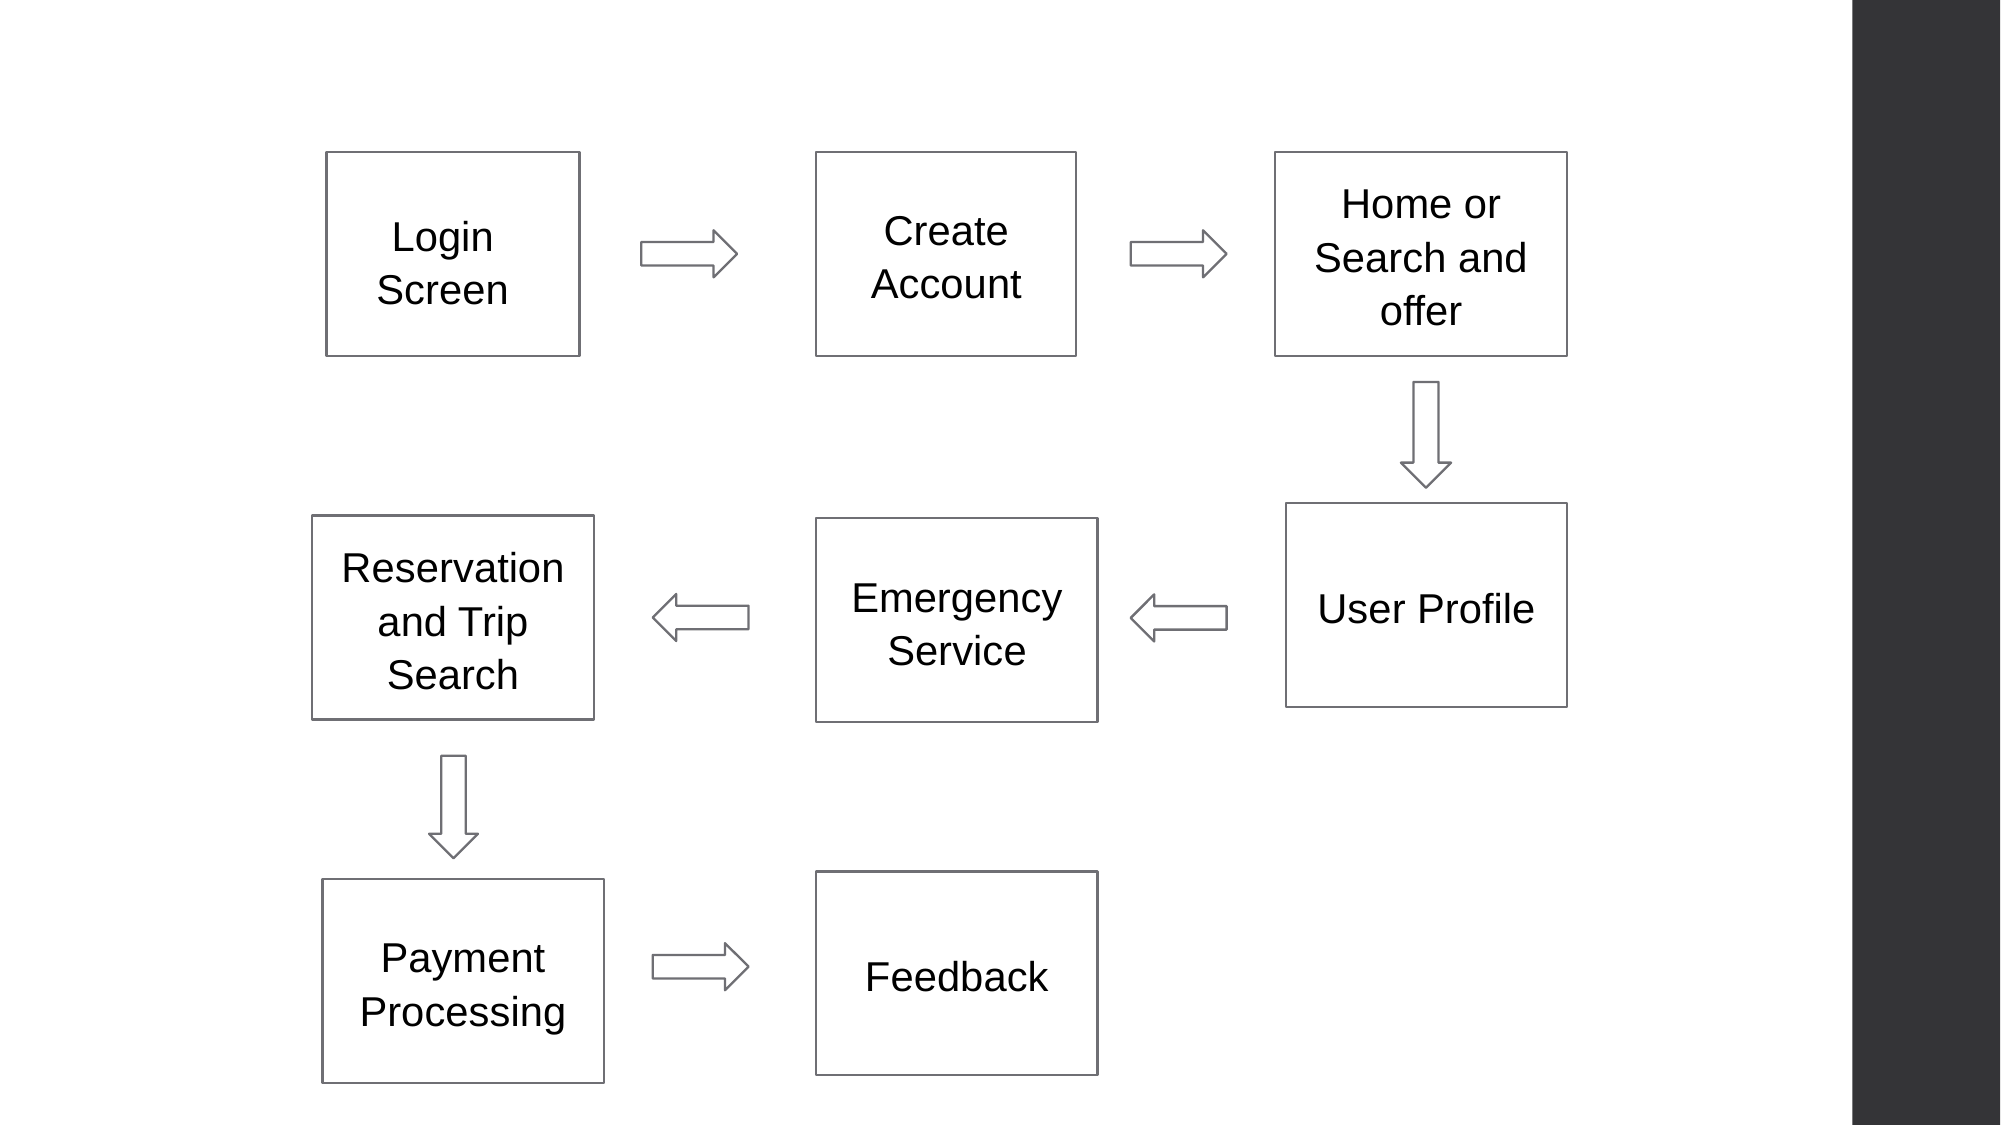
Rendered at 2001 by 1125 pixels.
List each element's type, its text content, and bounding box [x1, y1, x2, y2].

text_box User Profile [1285, 502, 1568, 708]
text_box Reservation and Trip Search [311, 514, 595, 721]
text_box [651, 942, 750, 992]
text_box [1129, 229, 1228, 279]
text_box [325, 151, 581, 357]
text_box [651, 592, 750, 643]
text_box Home or Search and offer [1274, 151, 1568, 357]
text_box [1129, 593, 1228, 643]
text_box Feedback [815, 870, 1099, 1076]
text_box Login Screen [338, 197, 548, 321]
text_box [640, 229, 738, 279]
text_box Emergency Service [815, 517, 1099, 723]
text_box Create Account [815, 151, 1077, 357]
text_box [428, 754, 479, 860]
text_box [1399, 380, 1453, 489]
text_box Payment Processing [321, 878, 605, 1084]
